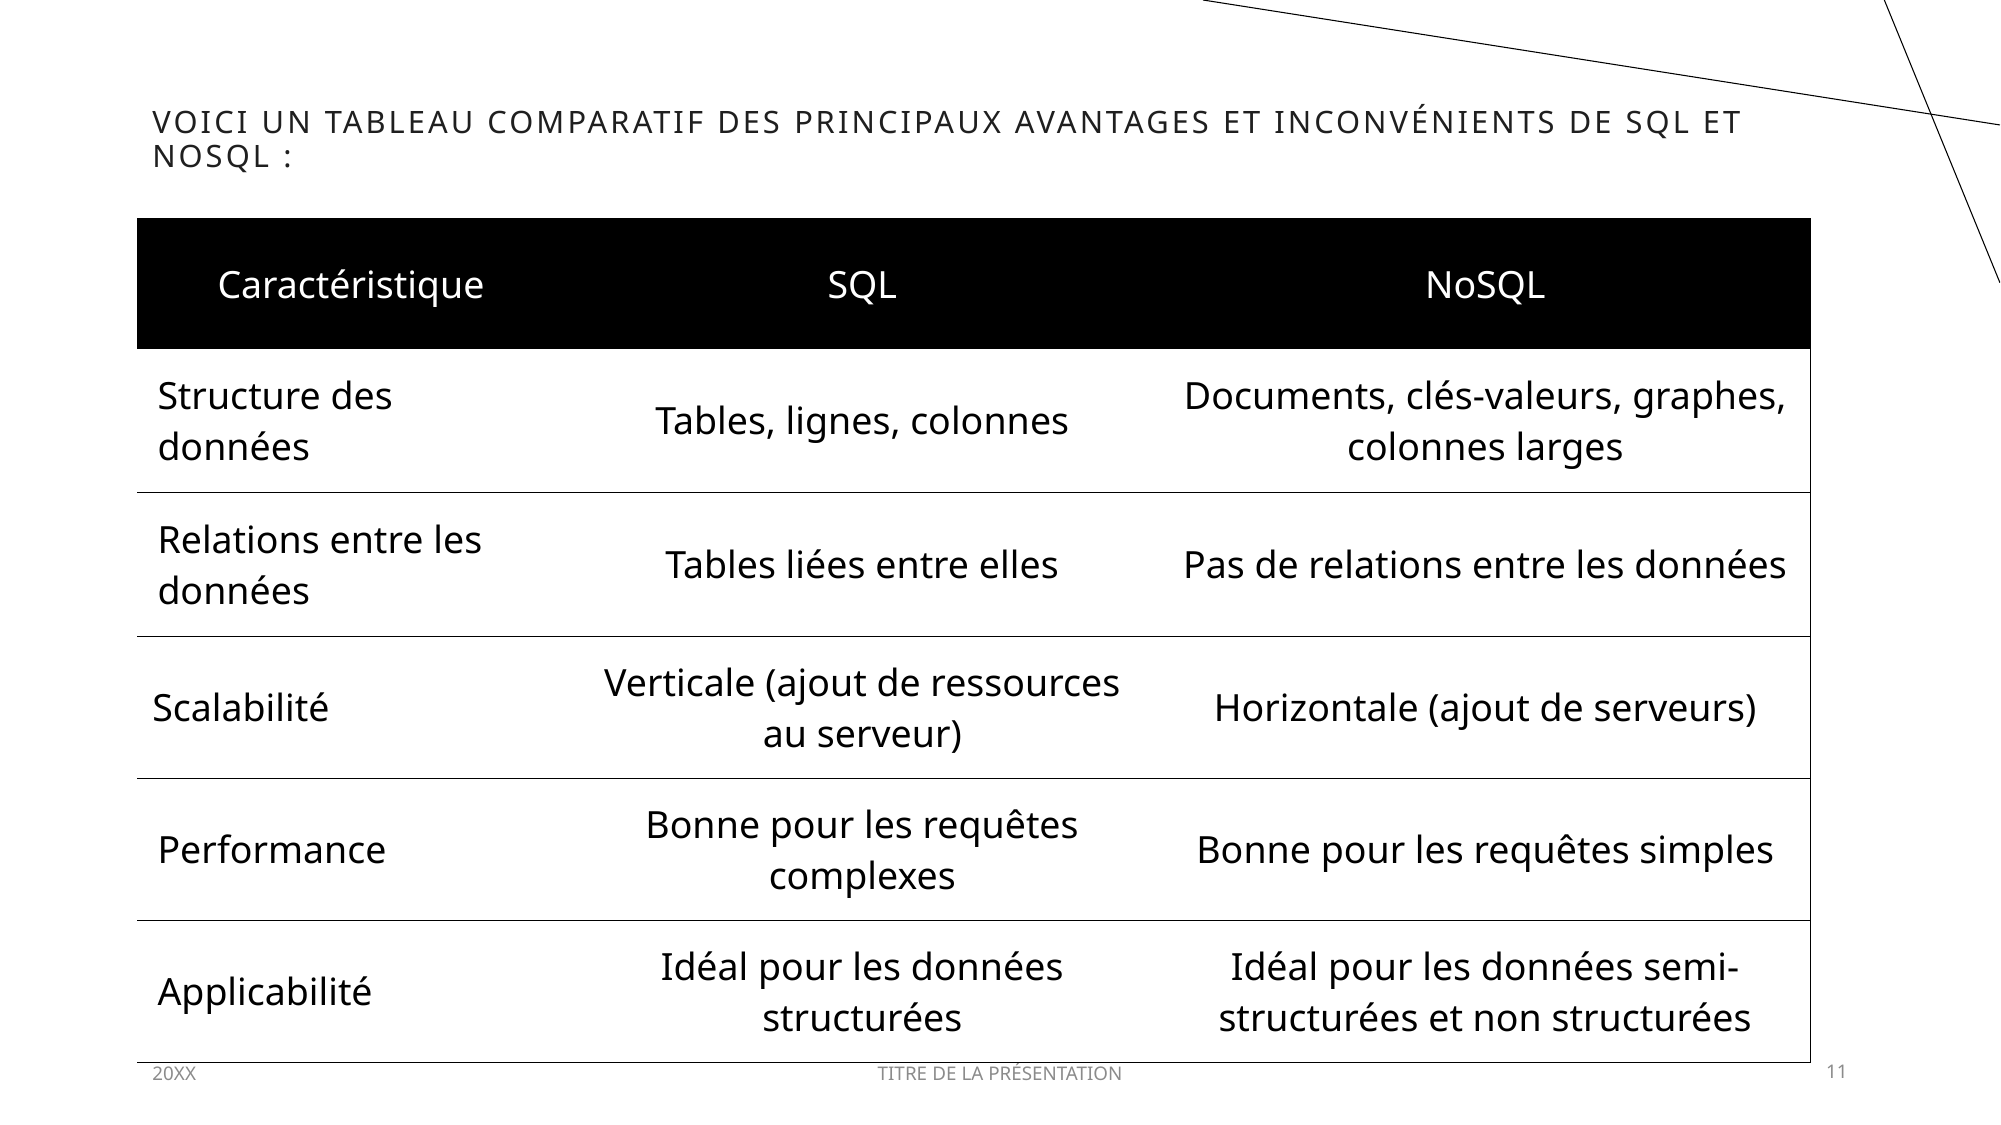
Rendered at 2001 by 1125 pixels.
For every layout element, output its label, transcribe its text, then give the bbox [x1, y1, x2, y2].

table_cell Bonne pour les requêtes complexes [565, 779, 1160, 920]
table_cell Tables liées entre elles [565, 493, 1160, 636]
table_cell Performance [137, 779, 565, 920]
table_cell Documents, clés-valeurs, graphes, colonnes larges [1160, 349, 1810, 492]
slide_number 11 [1412, 1042, 1863, 1103]
table_cell Structure des données [137, 349, 565, 492]
table_cell Verticale (ajout de ressources au serveur) [565, 637, 1160, 778]
table_cell Tables, lignes, colonnes [565, 349, 1160, 492]
title Voici un tableau comparatif des principaux avantages et inconvénients de SQL et NoSQL : [137, 99, 1863, 219]
table_header SQL [565, 219, 1160, 348]
table_cell Pas de relations entre les données [1160, 493, 1810, 636]
table_cell Relations entre les données [137, 493, 565, 636]
footer TITRE DE LA PRÉSENTATION [662, 1063, 1338, 1103]
table_cell Bonne pour les requêtes simples [1160, 779, 1810, 920]
table_cell Applicabilité [137, 921, 565, 1062]
table_header Caractéristique [138, 219, 565, 348]
table_header NoSQL [1160, 219, 1810, 348]
table_cell Horizontale (ajout de serveurs) [1160, 637, 1810, 778]
slide_number 20XX [137, 1063, 588, 1103]
table_cell Idéal pour les données semi-structurées et non structurées [1160, 921, 1810, 1062]
table_cell Idéal pour les données structurées [565, 921, 1160, 1062]
table_cell Scalabilité [137, 637, 565, 778]
